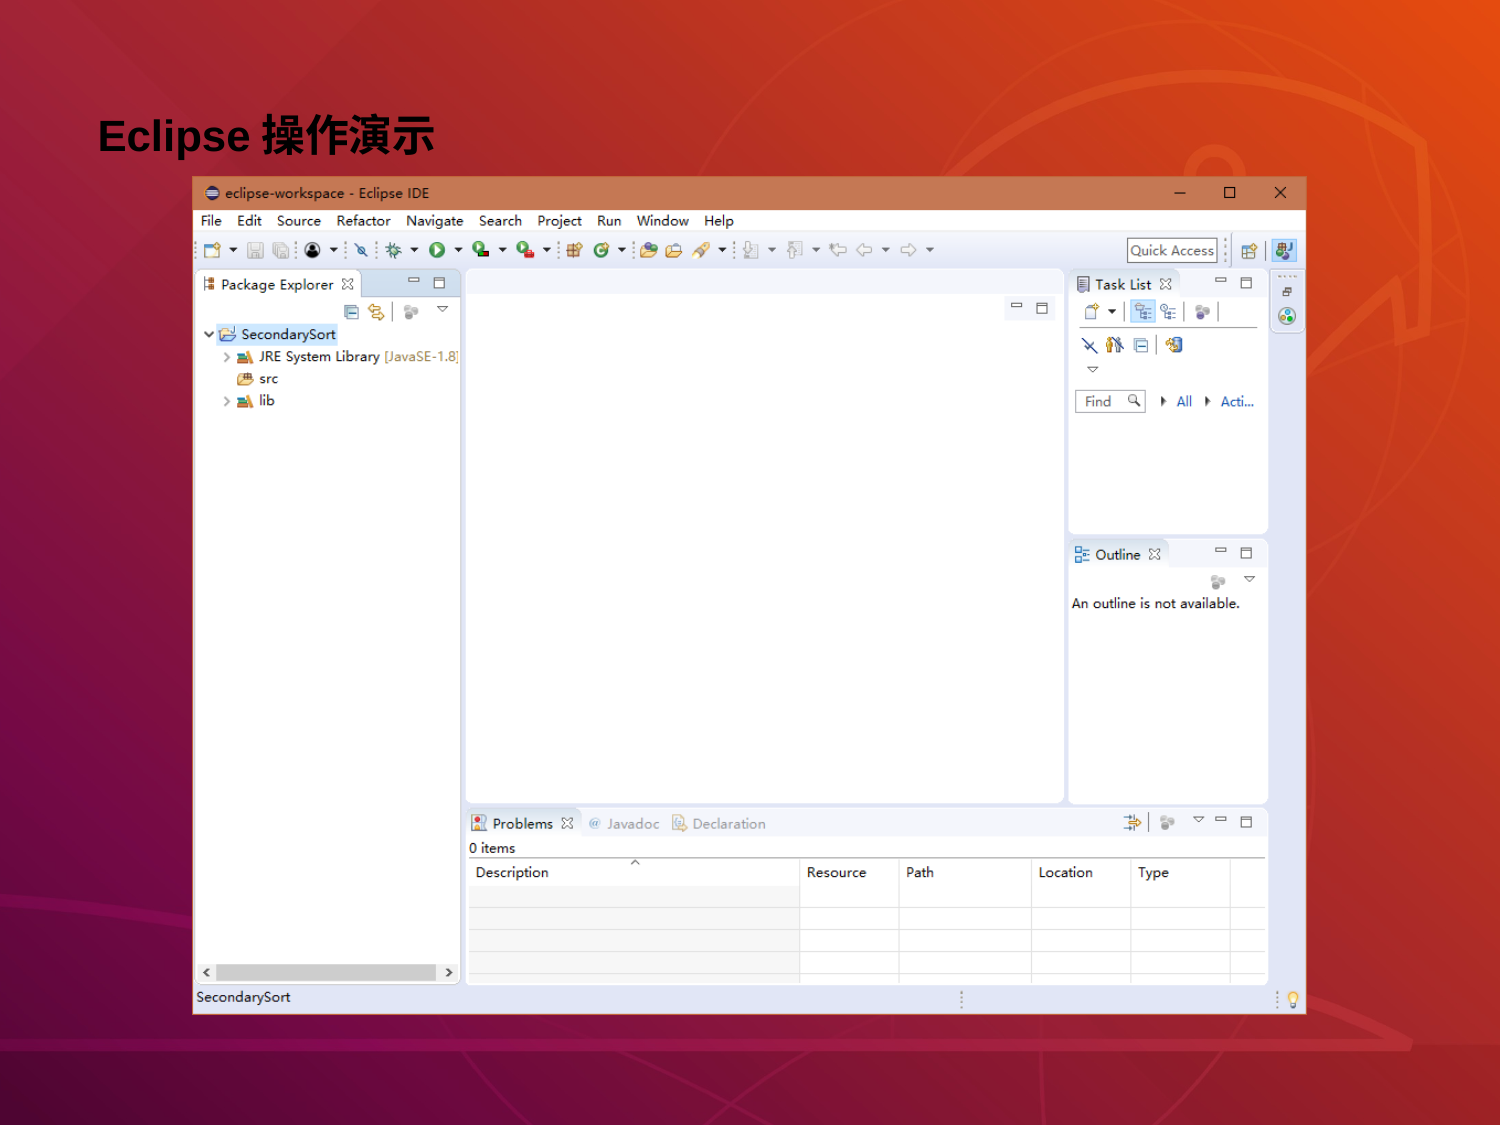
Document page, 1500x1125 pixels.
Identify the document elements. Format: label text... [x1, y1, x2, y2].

title Eclipse操作演示 [82, 0, 1418, 169]
picture [0, 0, 1500, 1125]
